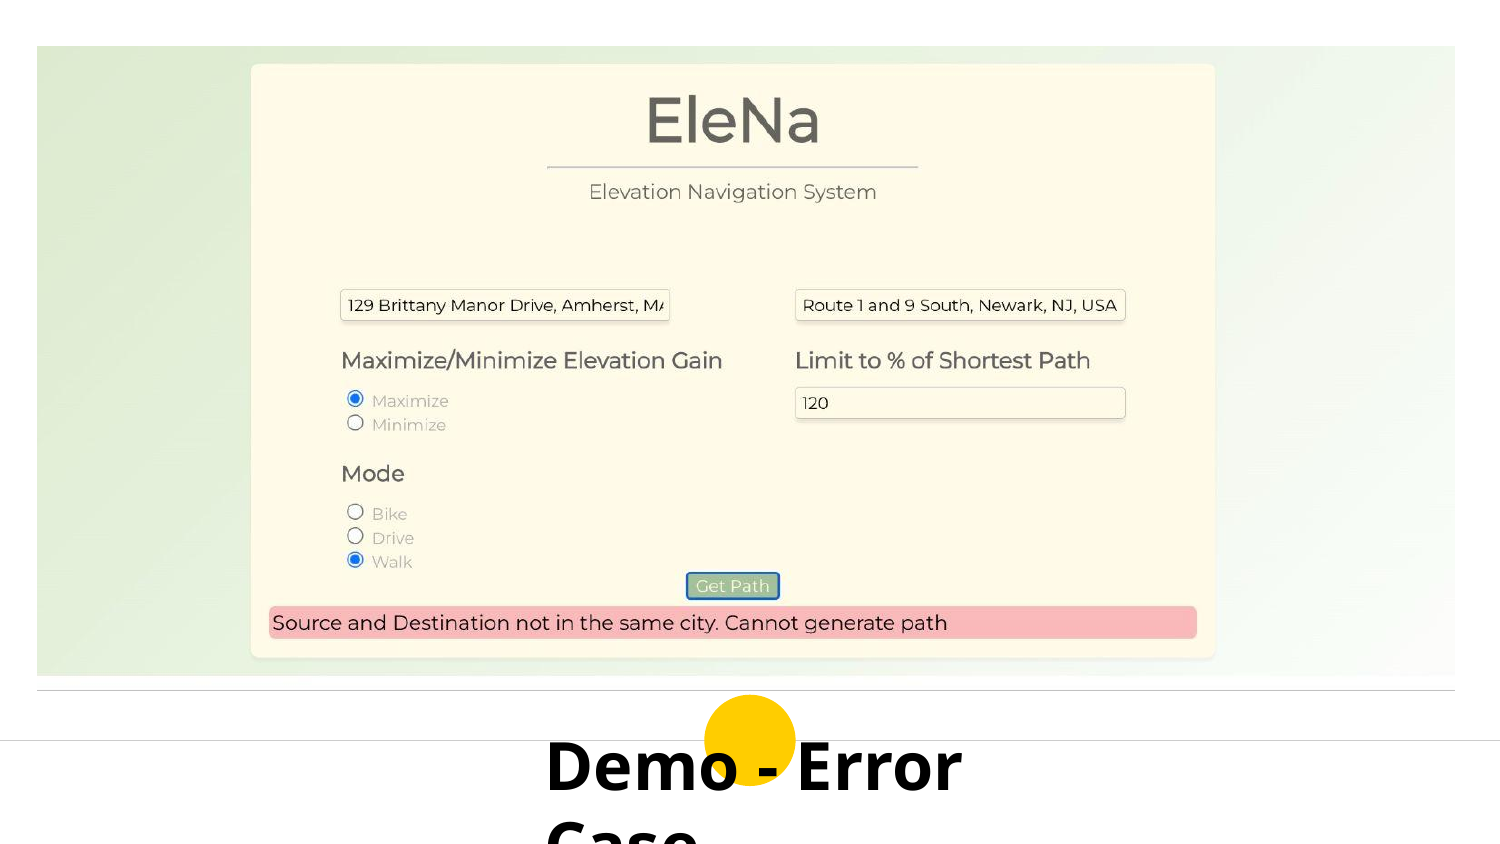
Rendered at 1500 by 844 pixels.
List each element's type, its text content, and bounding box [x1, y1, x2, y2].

picture [36, 46, 1456, 692]
list Demo - Error Case [529, 709, 1147, 844]
